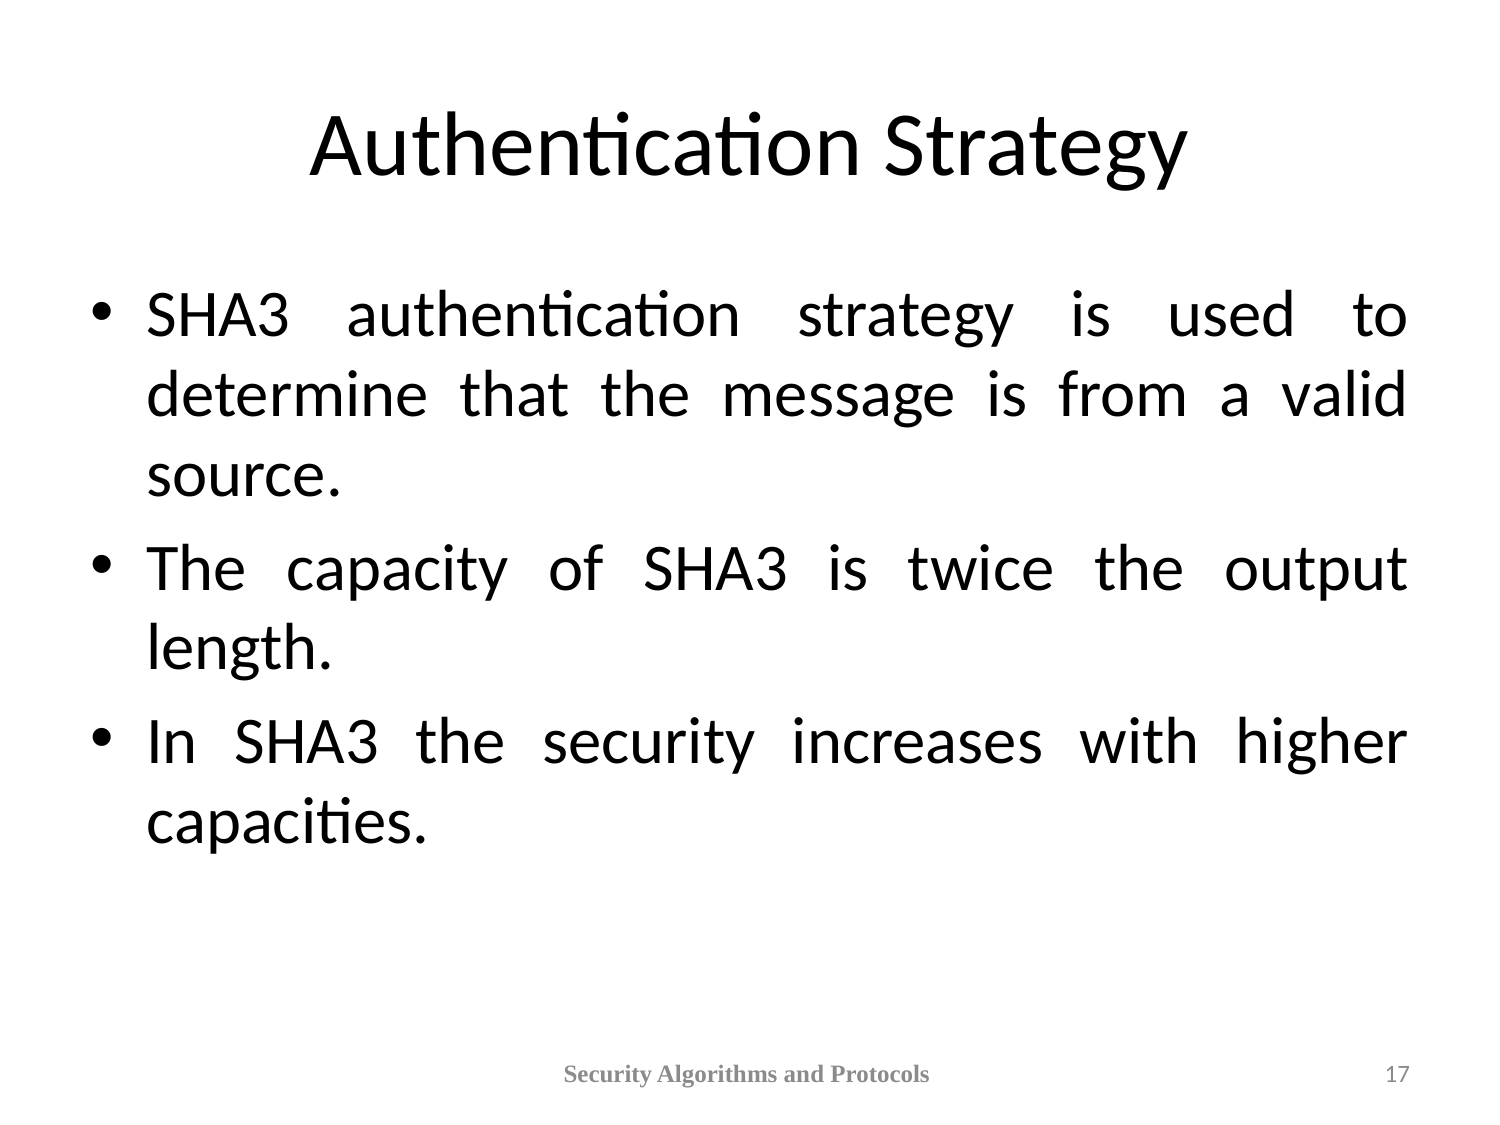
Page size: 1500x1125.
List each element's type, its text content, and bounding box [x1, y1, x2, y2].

list SHA3 authentication strategy is used to determine that the message is from a valid source. The capacity of SHA3 is twice the output length. In SHA3 the security increases with higher capacities. [75, 262, 1425, 1005]
footer Security Algorithms and Protocols [512, 1042, 988, 1103]
slide_number 17 [1074, 1042, 1425, 1103]
title Authentication Strategy [75, 45, 1425, 233]
